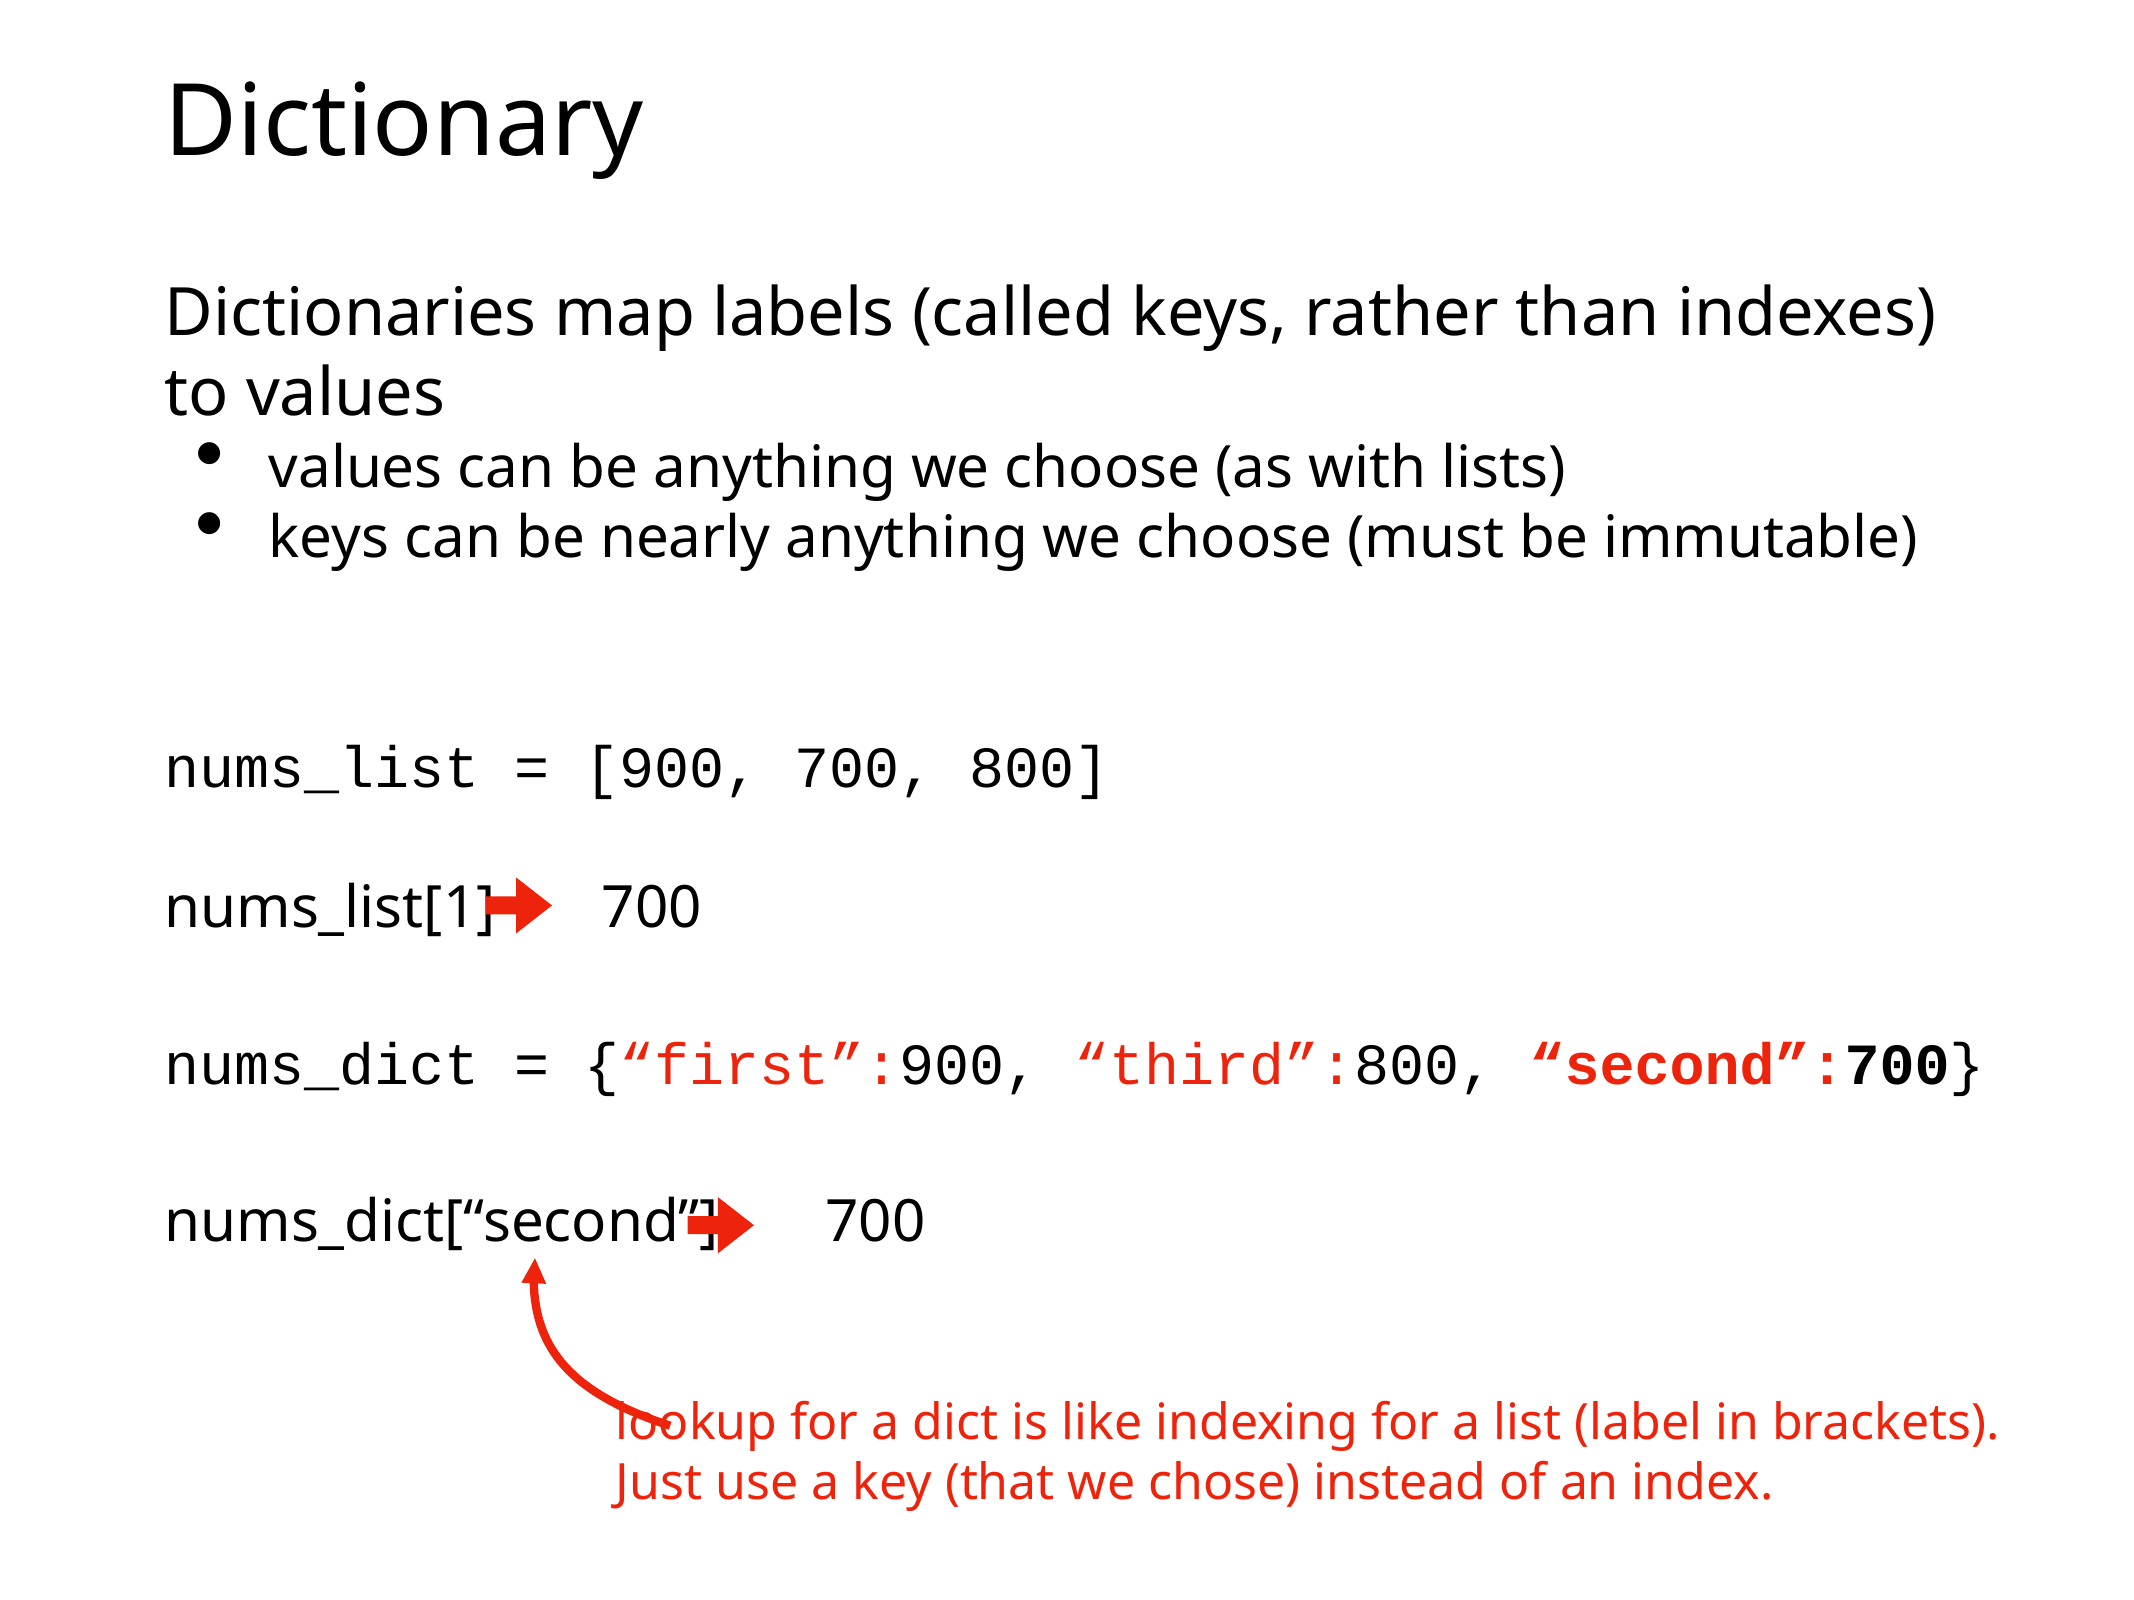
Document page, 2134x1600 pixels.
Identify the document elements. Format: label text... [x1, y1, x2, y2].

list Dictionaries map labels (called keys, rather than indexes) to values values can be anything we choose (as with lists) keys can be nearly anything we choose (must be immutable) [155, 259, 1978, 632]
title Dictionary [155, 41, 1978, 191]
text_box nums_list = [900, 700, 800] nums_list[1] 700 nums_dict = {“first”:900, “third”:800, “second”:700} nums_dict[“second”] 700 [156, 720, 2056, 1479]
text_box [687, 1197, 754, 1254]
text_box [527, 1258, 634, 1399]
text_box lookup for a dict is like indexing for a list (label in brackets). Just use a key (that we chose) instead of an index. [607, 1380, 2010, 1518]
text_box [485, 877, 552, 934]
